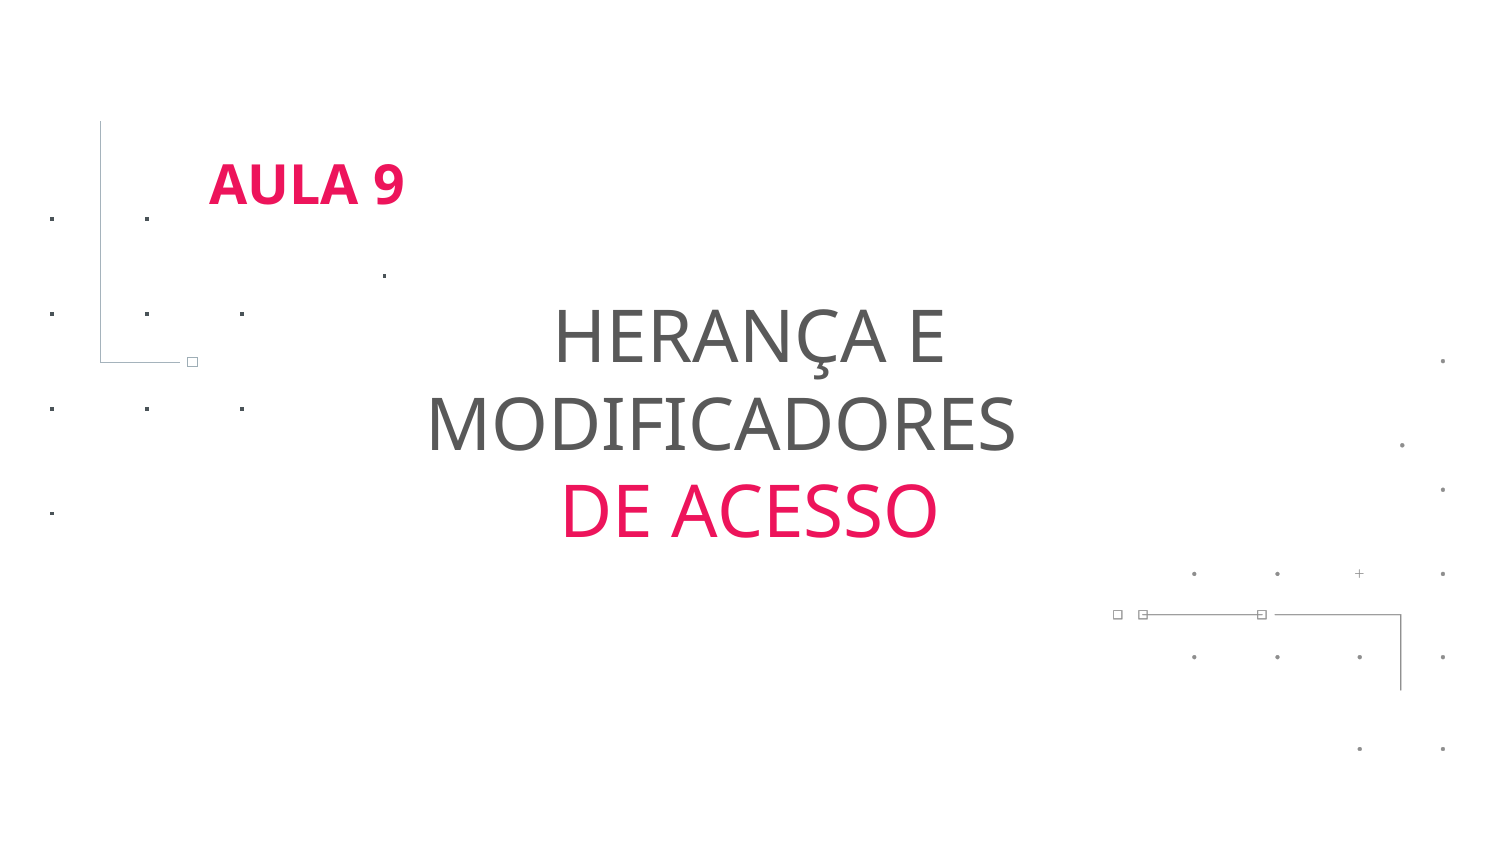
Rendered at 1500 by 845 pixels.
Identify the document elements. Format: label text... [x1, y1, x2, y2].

text_box HERANÇA E MODIFICADORES DE ACESSO [243, 282, 1257, 560]
picture [1113, 359, 1445, 751]
text_box AULA 9 [390, 151, 481, 225]
picture [49, 121, 386, 516]
